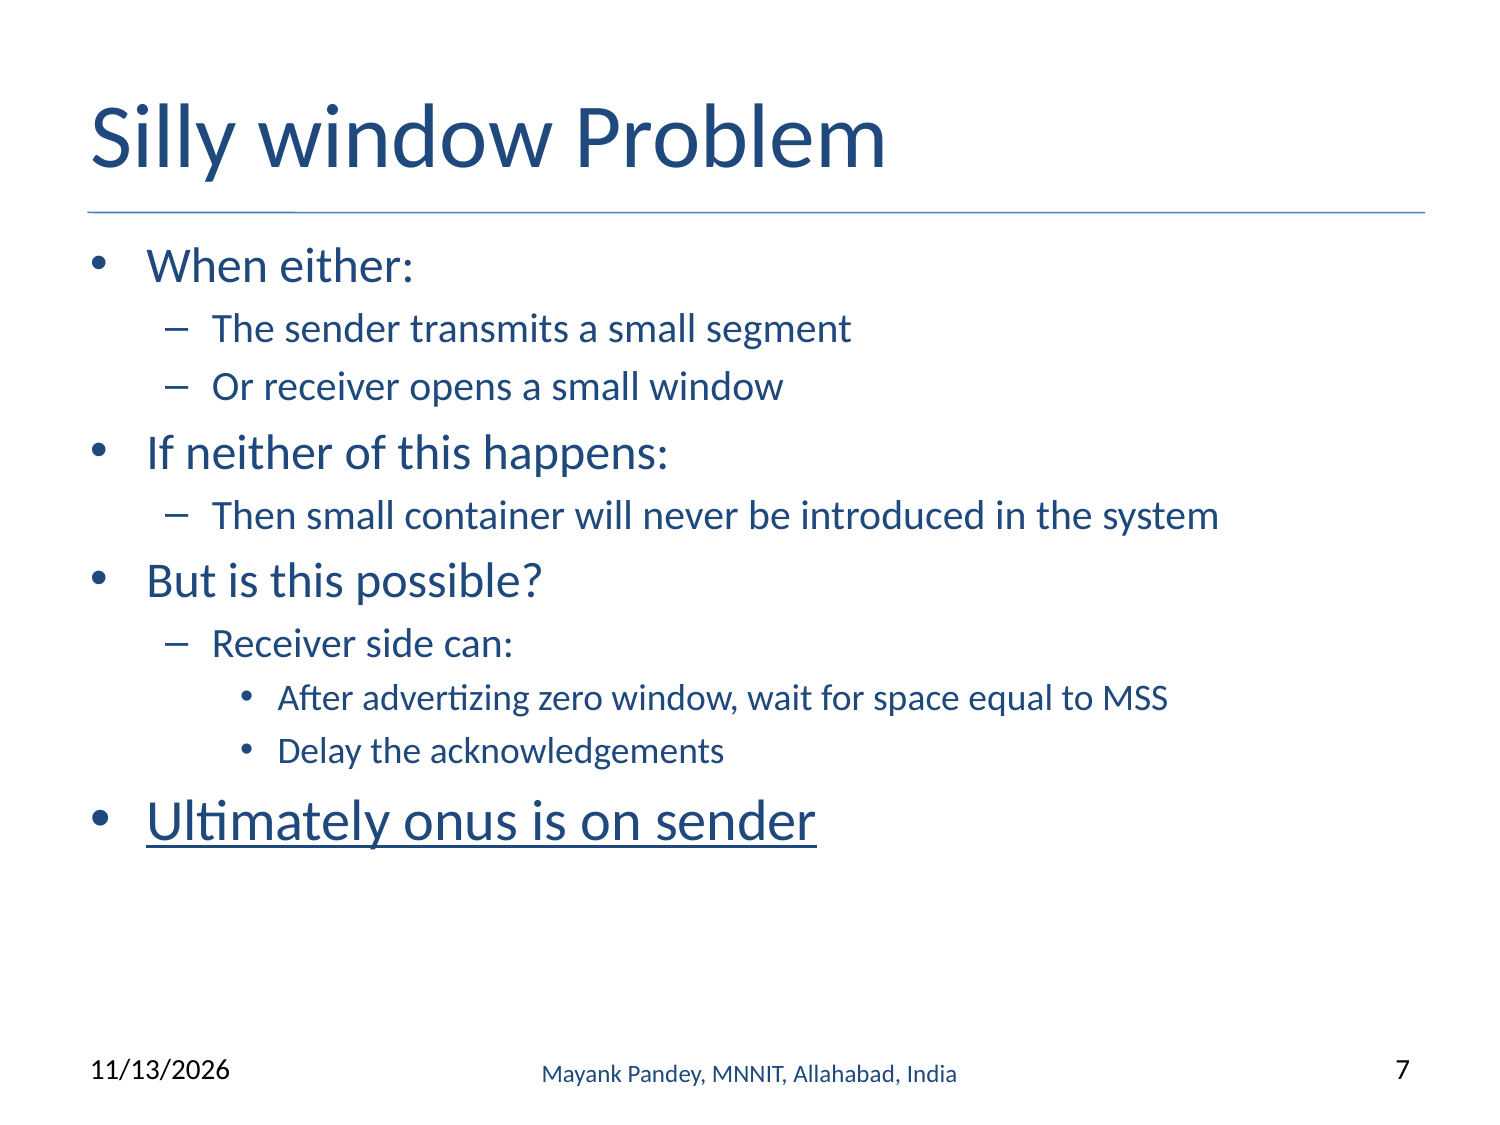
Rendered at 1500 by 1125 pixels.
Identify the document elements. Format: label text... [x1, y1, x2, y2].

title Silly window Problem [74, 37, 1426, 224]
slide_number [75, 1042, 425, 1103]
list When either: The sender transmits a small segment Or receiver opens a small window If neither of this happens: Then small container will never be introduced in the system But is this possible? Receiver side can: After advertizing zero window, wait for space equal to MSS Delay the acknowledgements Ultimately onus is on sender [74, 224, 1426, 1006]
footer Mayank Pandey, MNNIT, Allahabad, India [512, 1042, 988, 1103]
slide_number 7 [1312, 1042, 1425, 1103]
